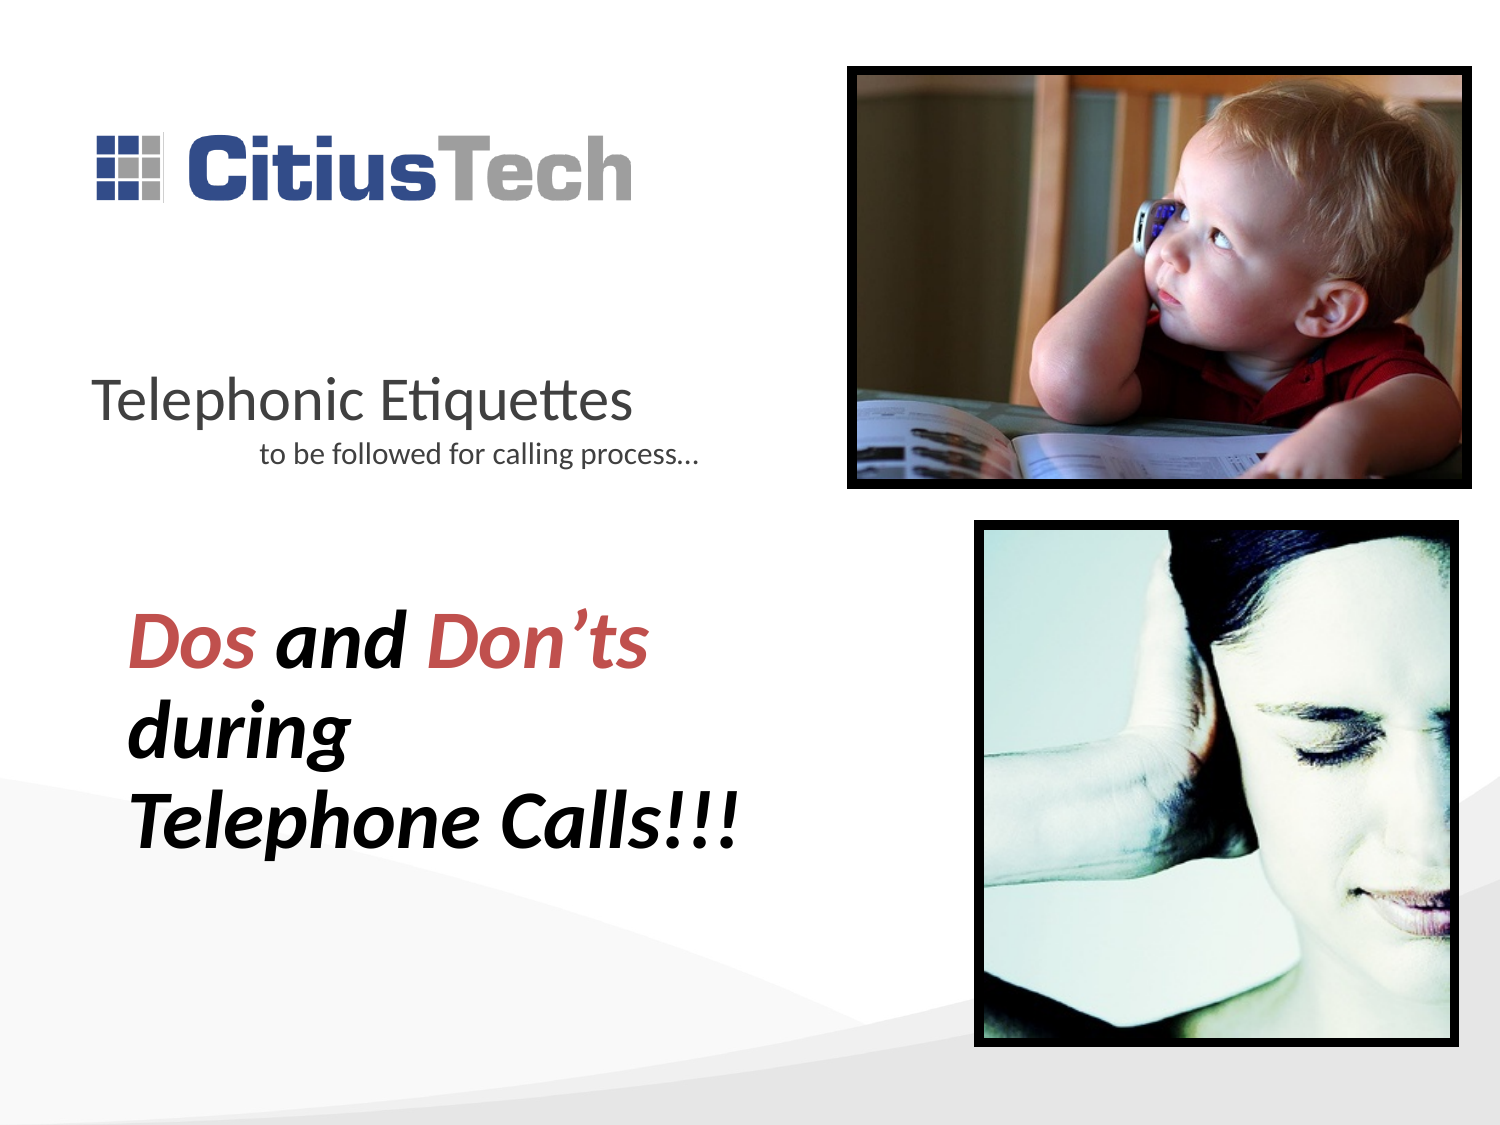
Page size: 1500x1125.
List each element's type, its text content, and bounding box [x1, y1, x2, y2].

text_box Dos and Don’ts during Telephone Calls!!! [112, 589, 974, 875]
title Telephonic Etiquettes to be followed for calling process… [76, 275, 1352, 517]
picture [0, 0, 1500, 1125]
